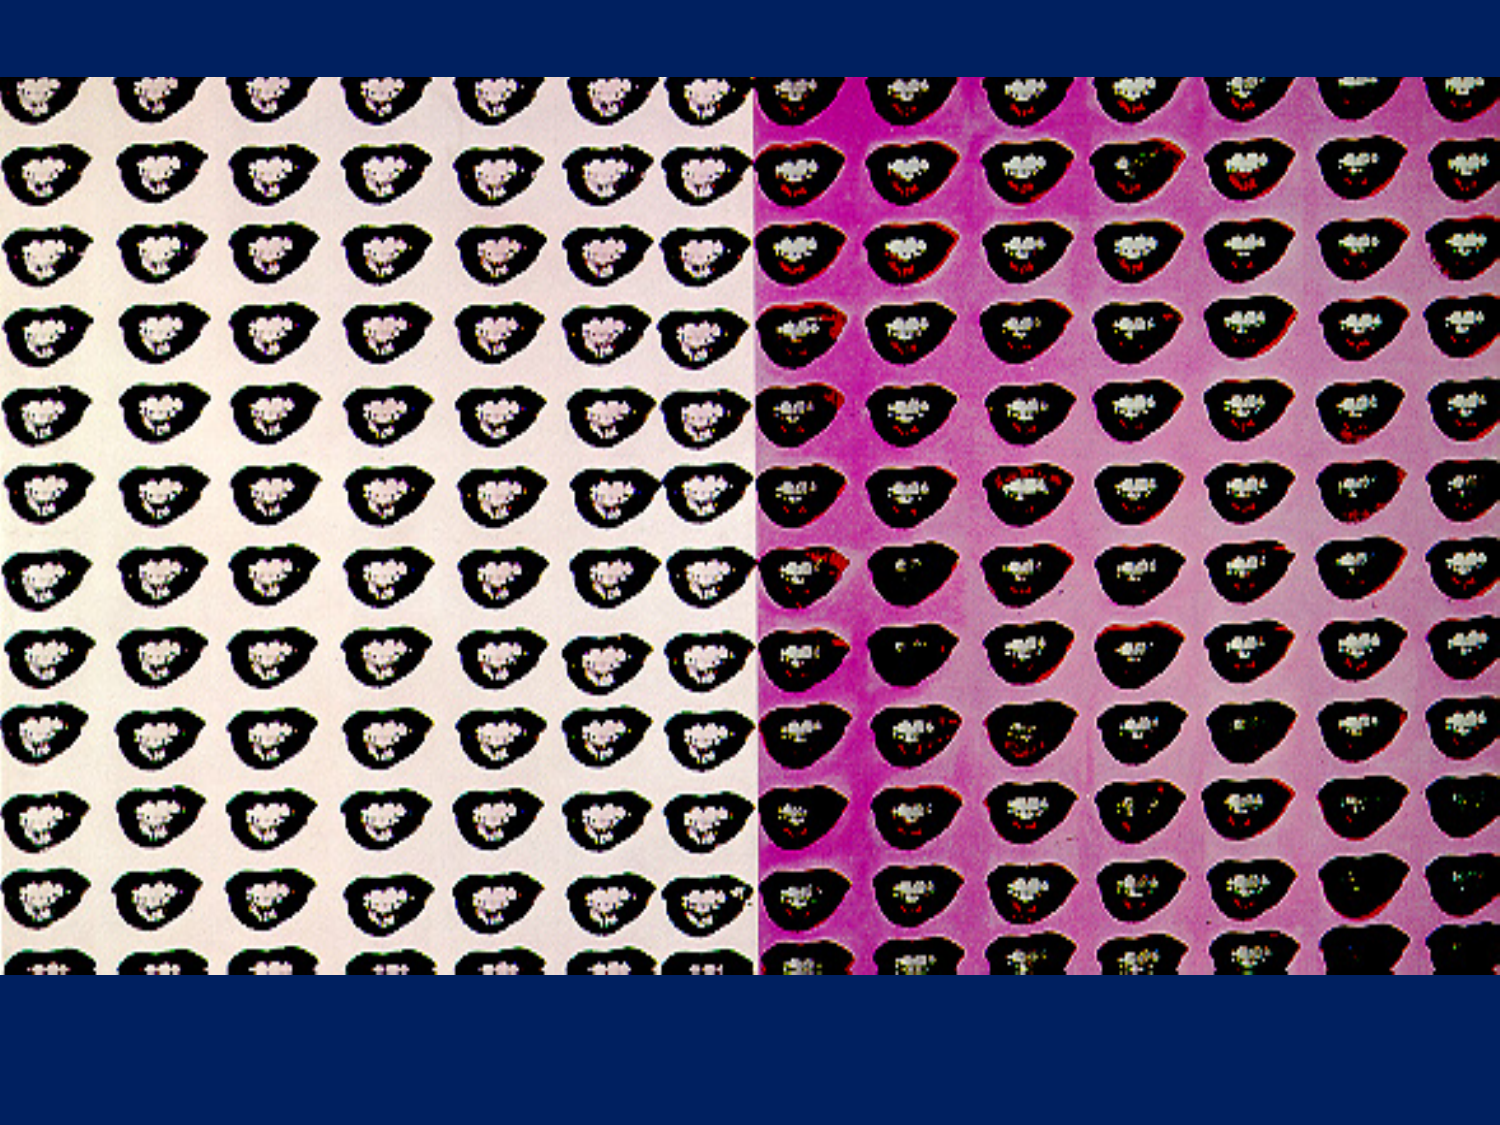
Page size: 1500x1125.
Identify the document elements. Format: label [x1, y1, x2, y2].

picture [0, 77, 1500, 976]
